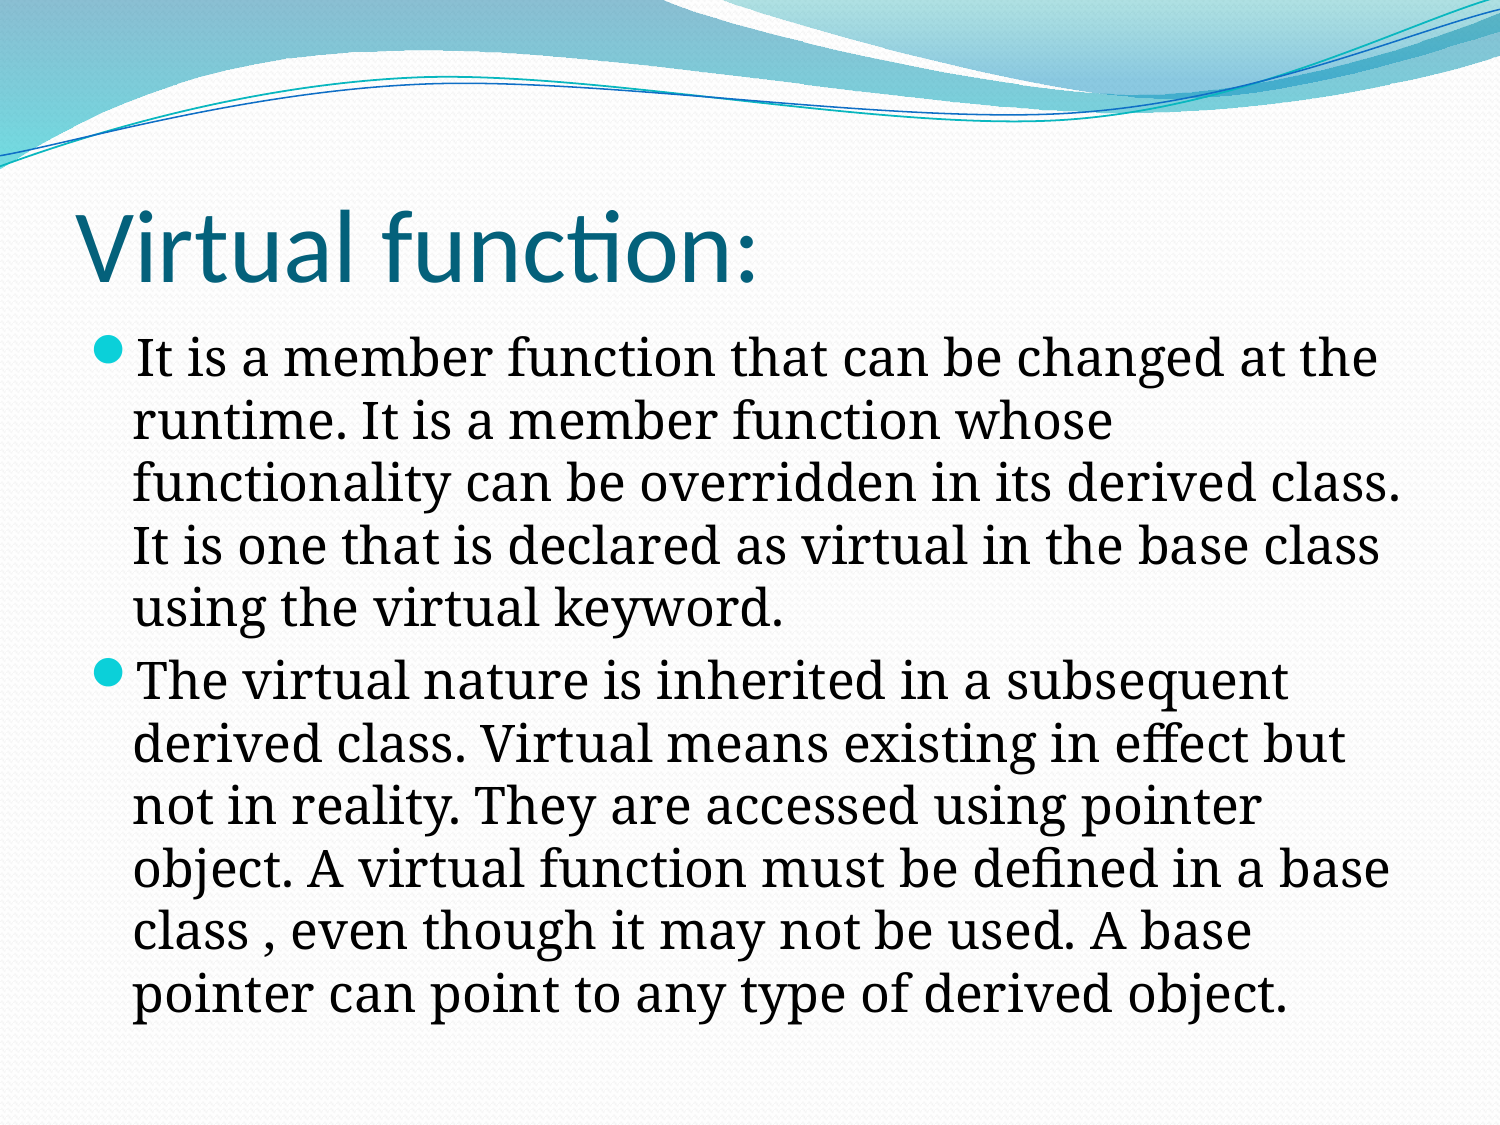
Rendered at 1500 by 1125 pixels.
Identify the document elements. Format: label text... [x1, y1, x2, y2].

title Virtual function: [75, 115, 1425, 303]
list It is a member function that can be changed at the runtime. It is a member function whose functionality can be overridden in its derived class. It is one that is declared as virtual in the base class using the virtual keyword. The virtual nature is inherited in a subsequent derived class. Virtual means existing in effect but not in reality. They are accessed using pointer object. A virtual function must be defined in a base class , even though it may not be used. A base pointer can point to any type of derived object. [75, 317, 1425, 1038]
